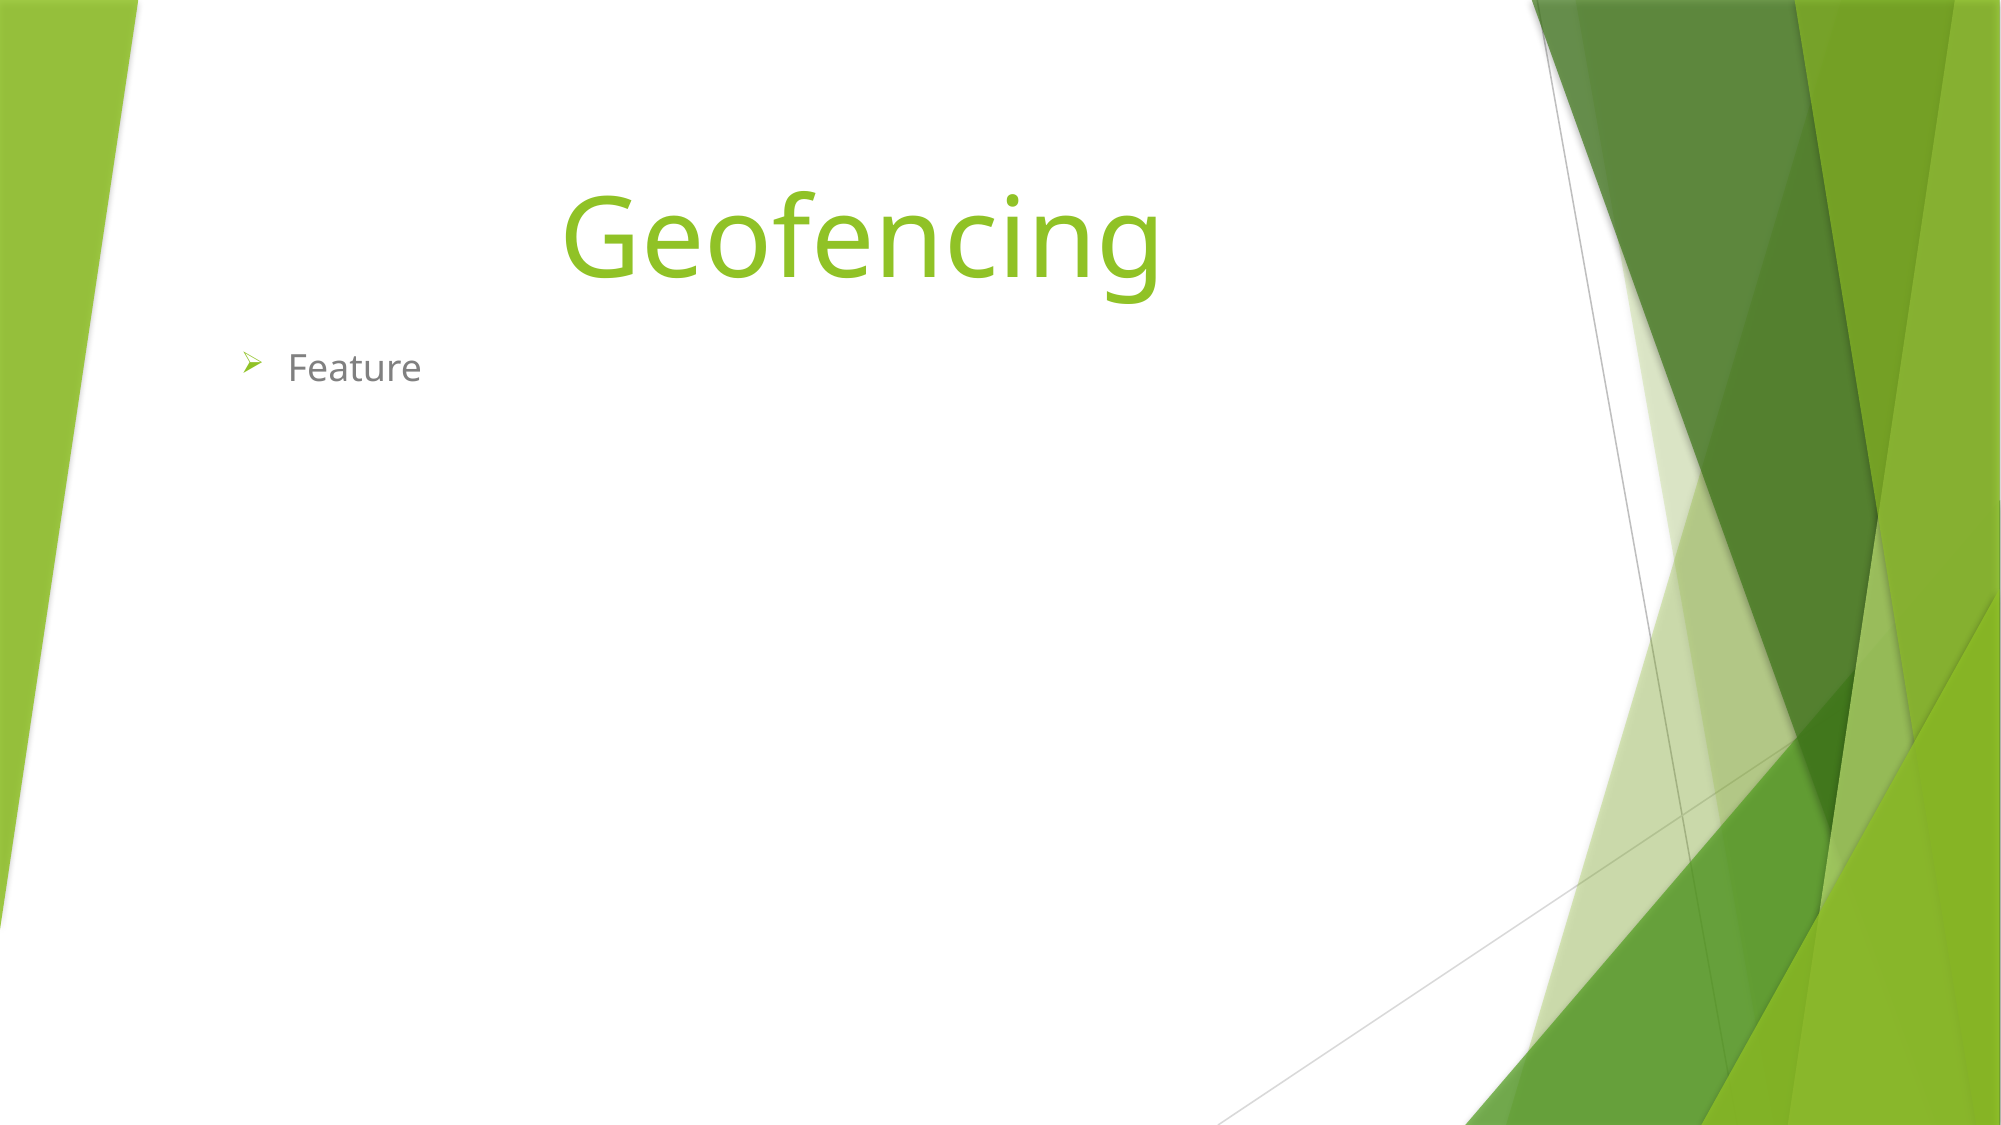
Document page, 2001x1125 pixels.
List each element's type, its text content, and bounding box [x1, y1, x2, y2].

subtitle Feature [225, 335, 1500, 516]
title Geofencing [225, 37, 1500, 308]
